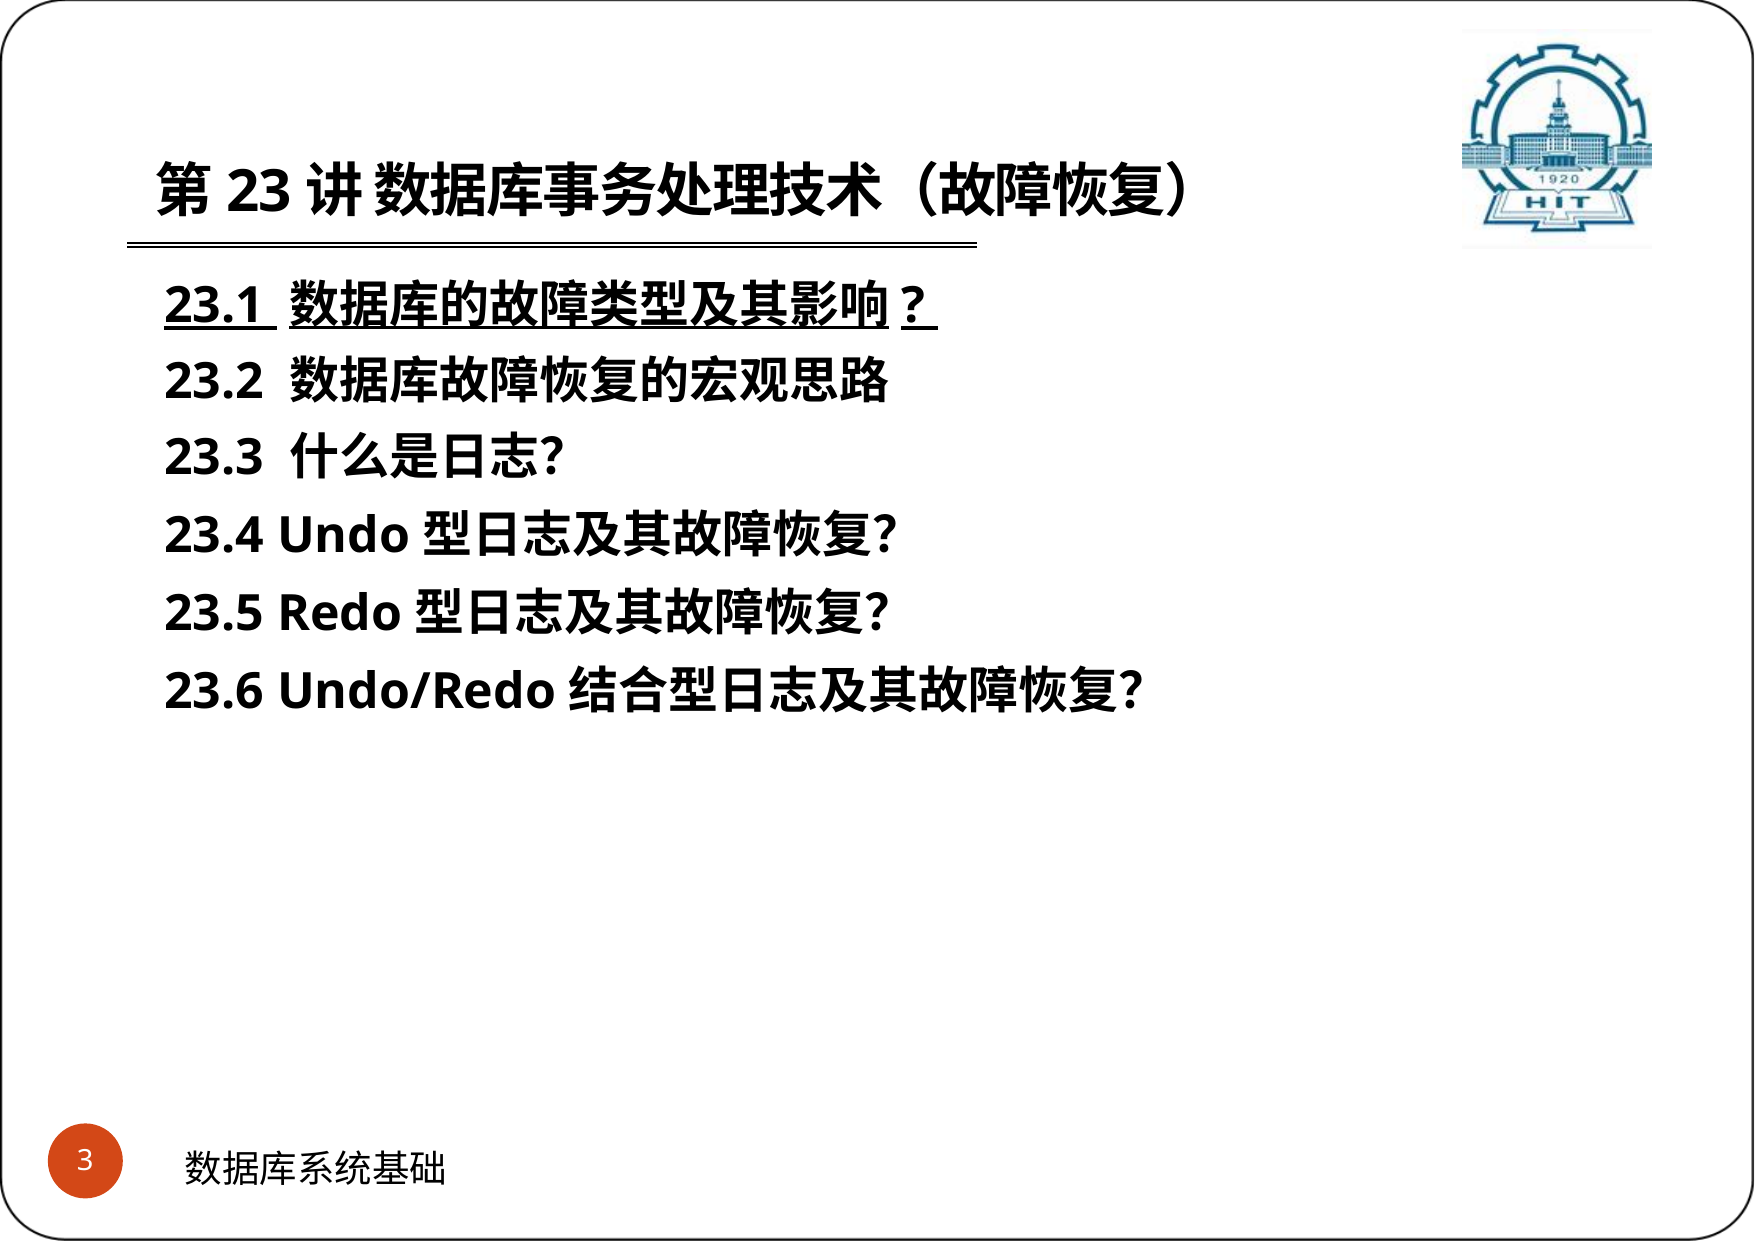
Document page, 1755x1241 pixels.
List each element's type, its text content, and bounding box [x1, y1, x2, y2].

text_box 第23讲 数据库事务处理技术（故障恢复） 23.1 数据库的故障类型及其影响? 23.2 数据库故障恢复的宏观思路 23.3 什么是日志？ 23.4 Undo型日志及其故障恢复？ 23.5 Redo型日志及其故障恢复？ 23.6 Undo/Redo结合型日志及其故障恢复？ [139, 62, 1427, 953]
picture [0, 0, 1755, 1241]
title [1427, 81, 1586, 163]
